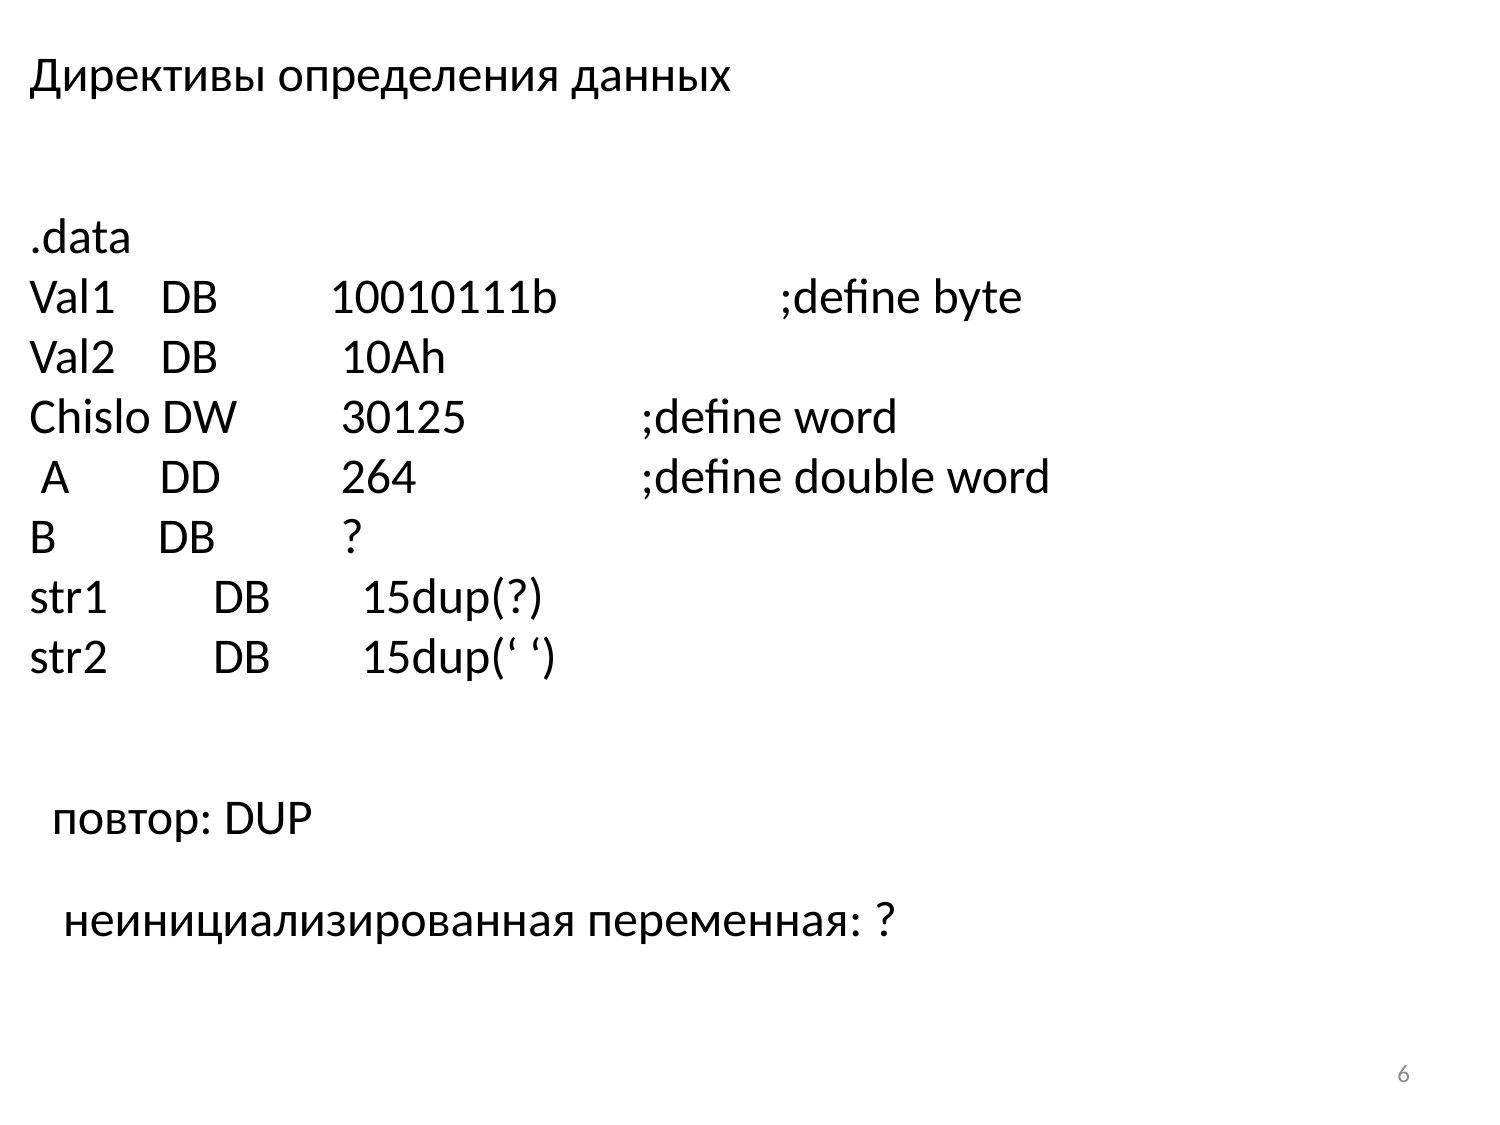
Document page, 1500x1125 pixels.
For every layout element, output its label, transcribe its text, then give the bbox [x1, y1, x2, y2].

text_box Директивы определения данных .data Val1 DB 10010111b ;define byte Val2 DB 10Ah Chislo DW 30125 ;define word A DD 264 ;define double word B DB ? str1 DB 15dup(?) str2 DB 15dup(‘ ‘) повтор: DUP неинициализированная переменная: ? [29, 0, 1500, 1125]
slide_number 6 [1074, 1042, 1425, 1103]
